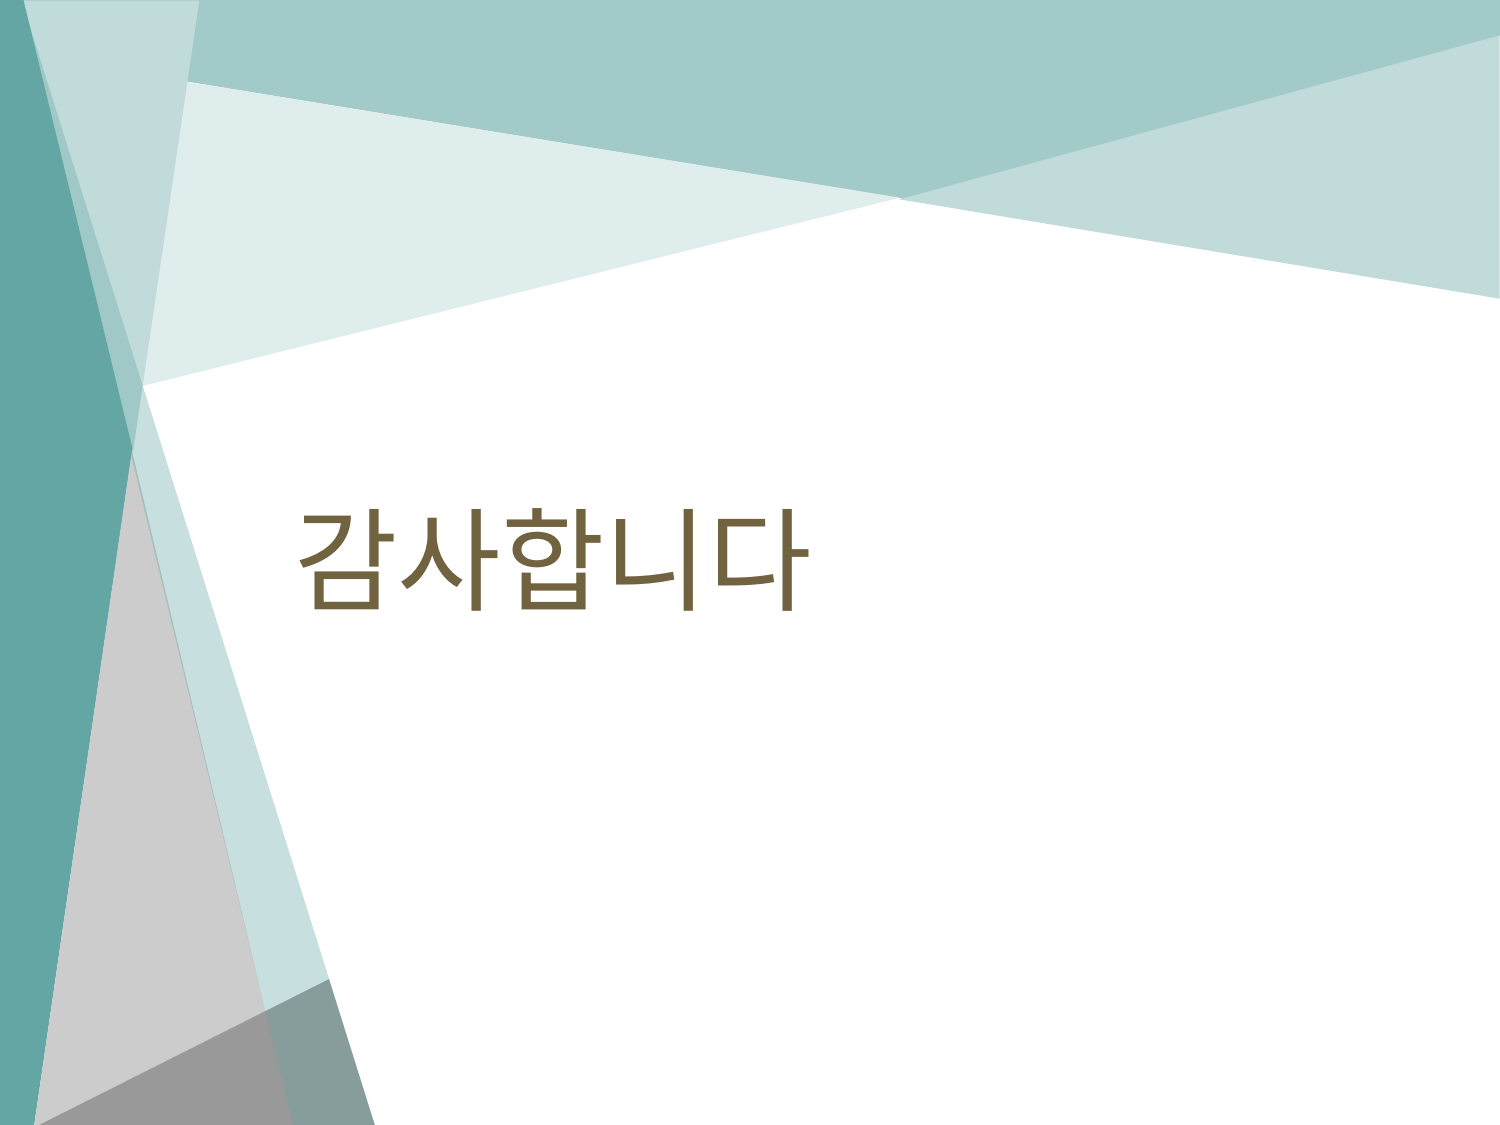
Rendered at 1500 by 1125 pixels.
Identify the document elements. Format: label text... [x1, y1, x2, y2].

title 감사합니다 [279, 478, 1465, 636]
